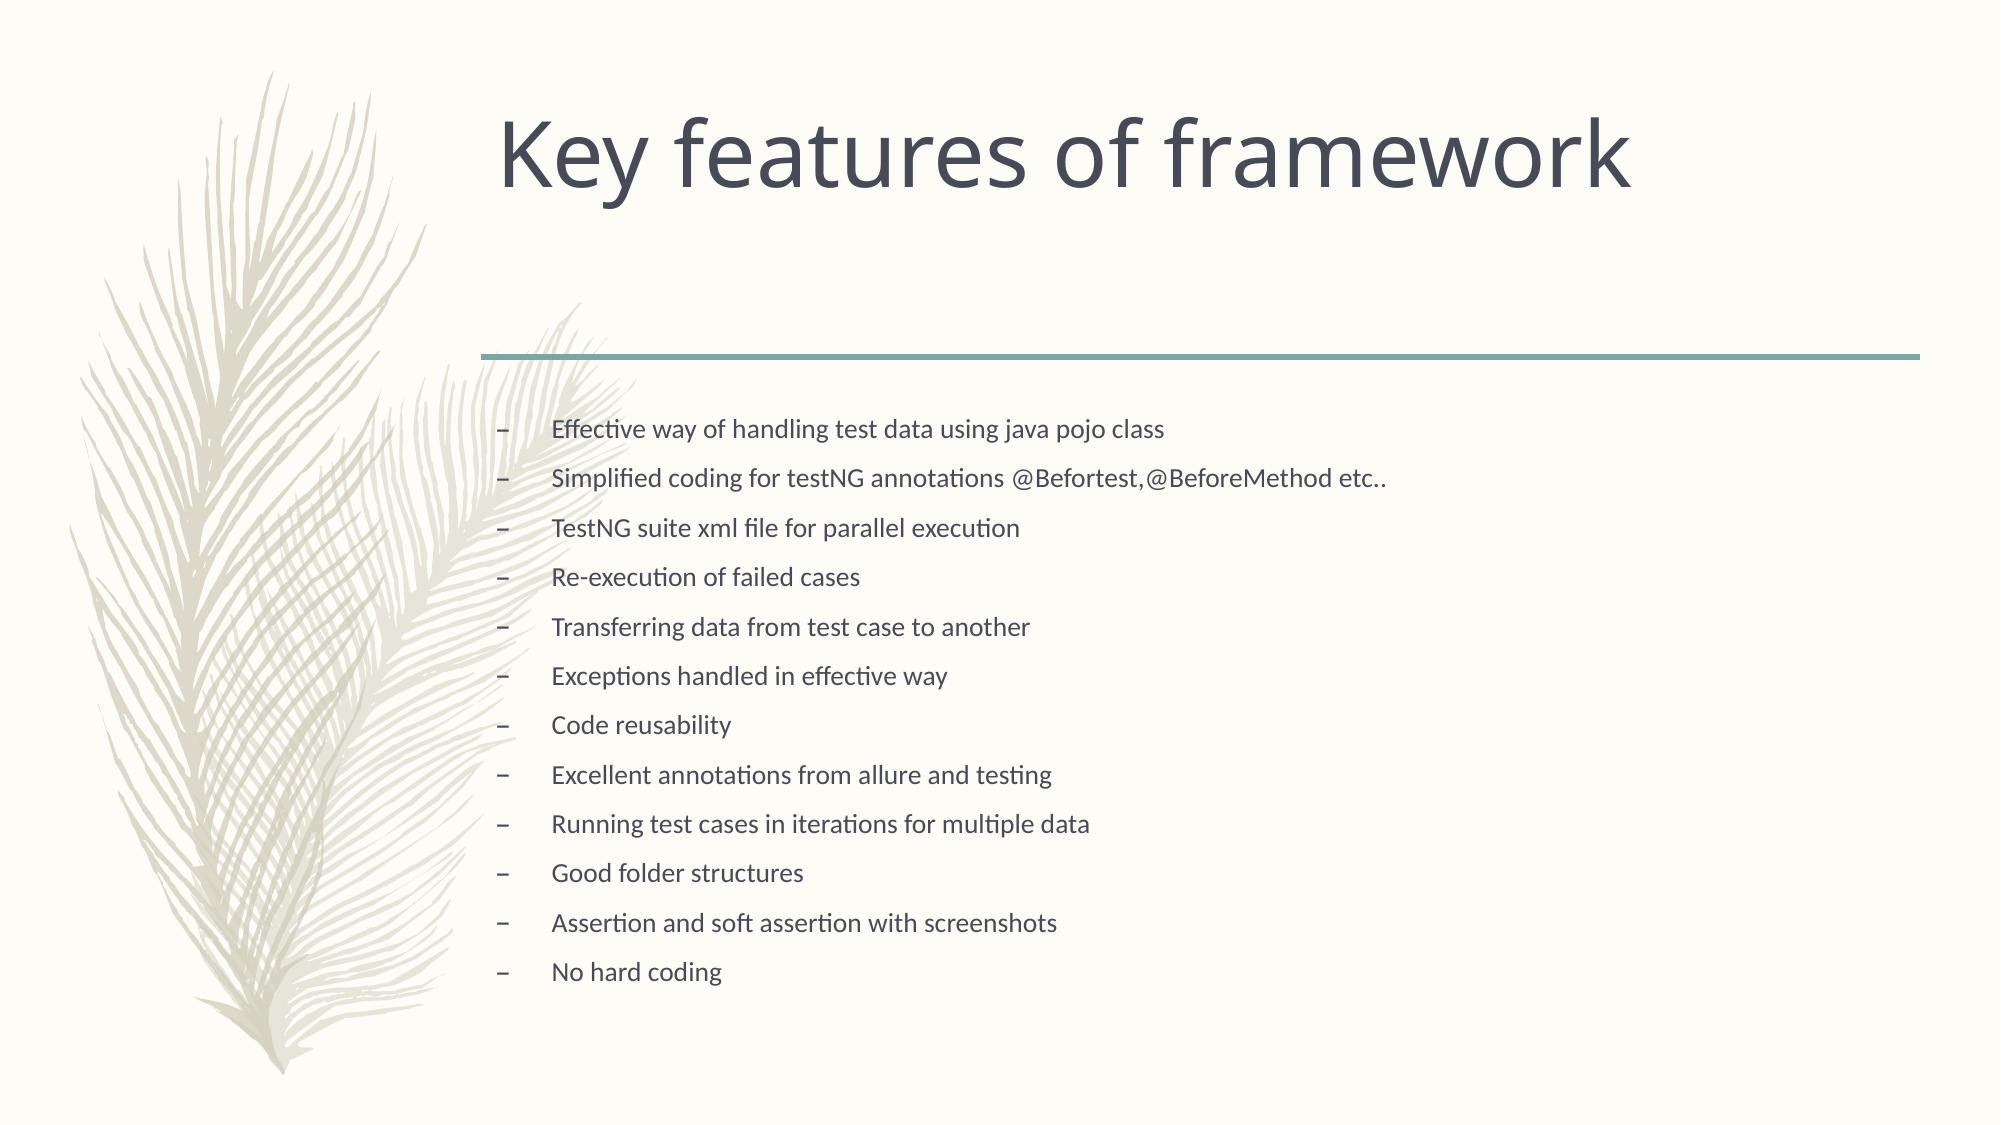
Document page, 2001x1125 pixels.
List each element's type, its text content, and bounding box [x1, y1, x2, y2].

title Key features of framework [481, 93, 1920, 350]
list Effective way of handling test data using java pojo class Simplified coding for testNG annotations @Befortest,@BeforeMethod etc.. TestNG suite xml file for parallel execution Re-execution of failed cases Transferring data from test case to another Exceptions handled in effective way Code reusability Excellent annotations from allure and testing Running test cases in iterations for multiple data Good folder structures Assertion and soft assertion with screenshots No hard coding [481, 399, 1920, 999]
